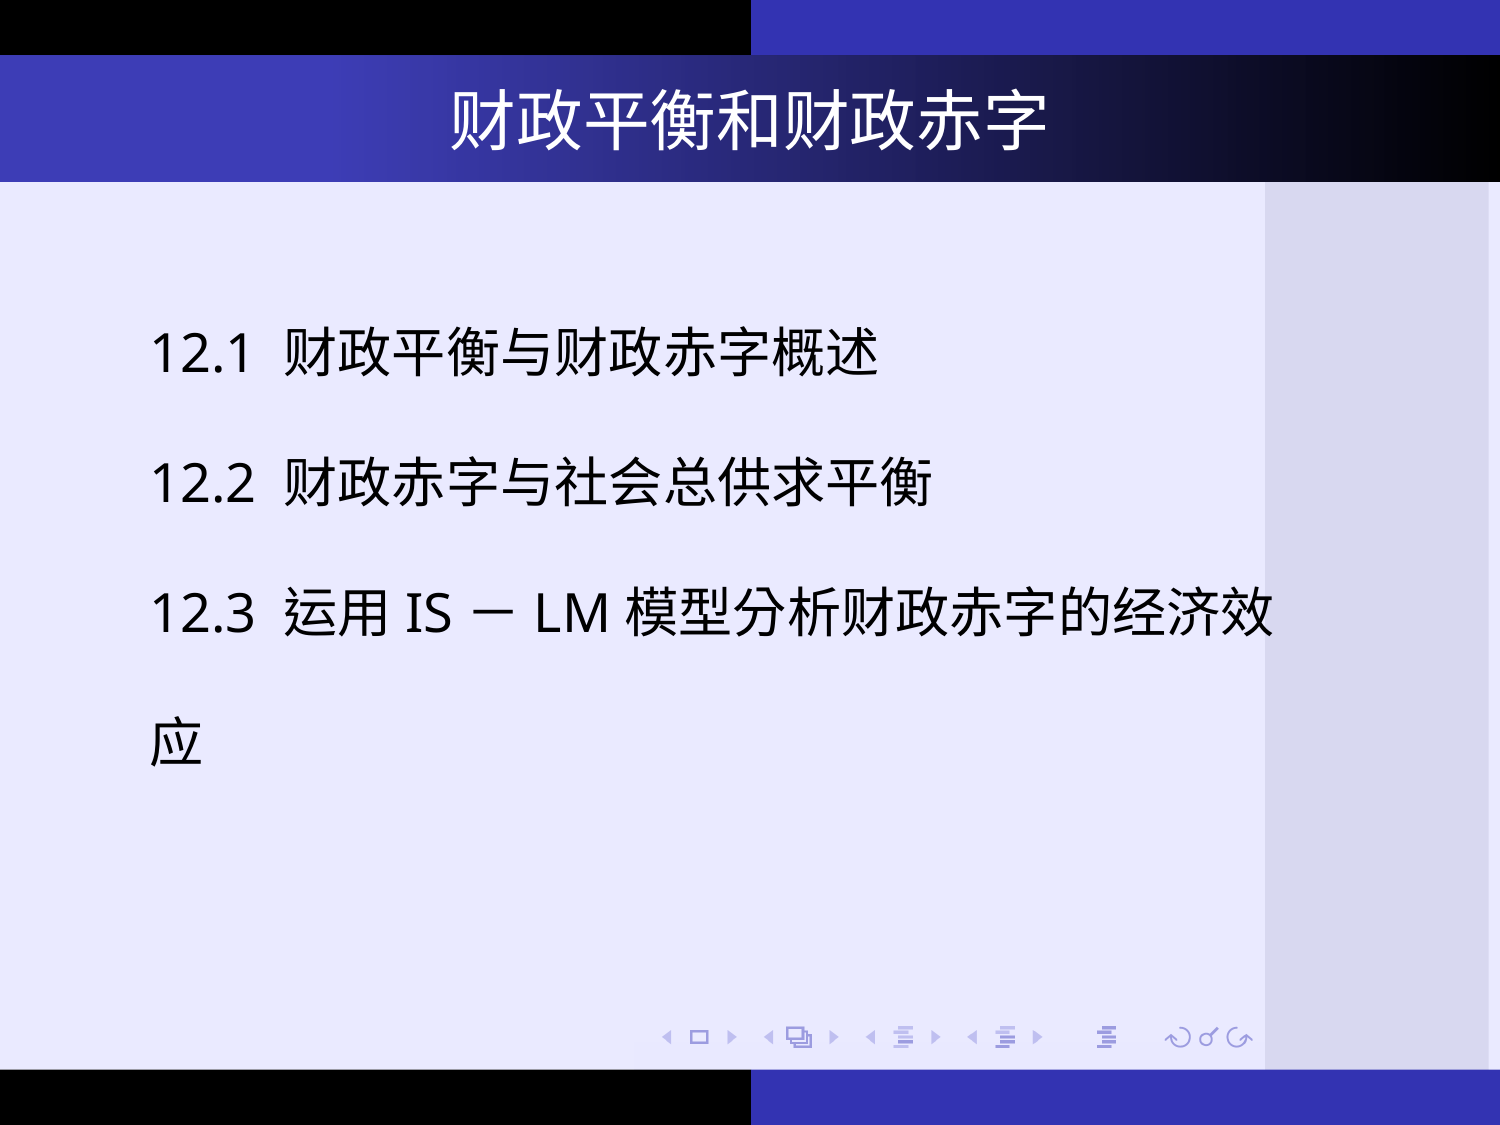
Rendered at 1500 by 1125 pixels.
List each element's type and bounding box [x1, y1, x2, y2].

text_box [0, 0, 1500, 1125]
